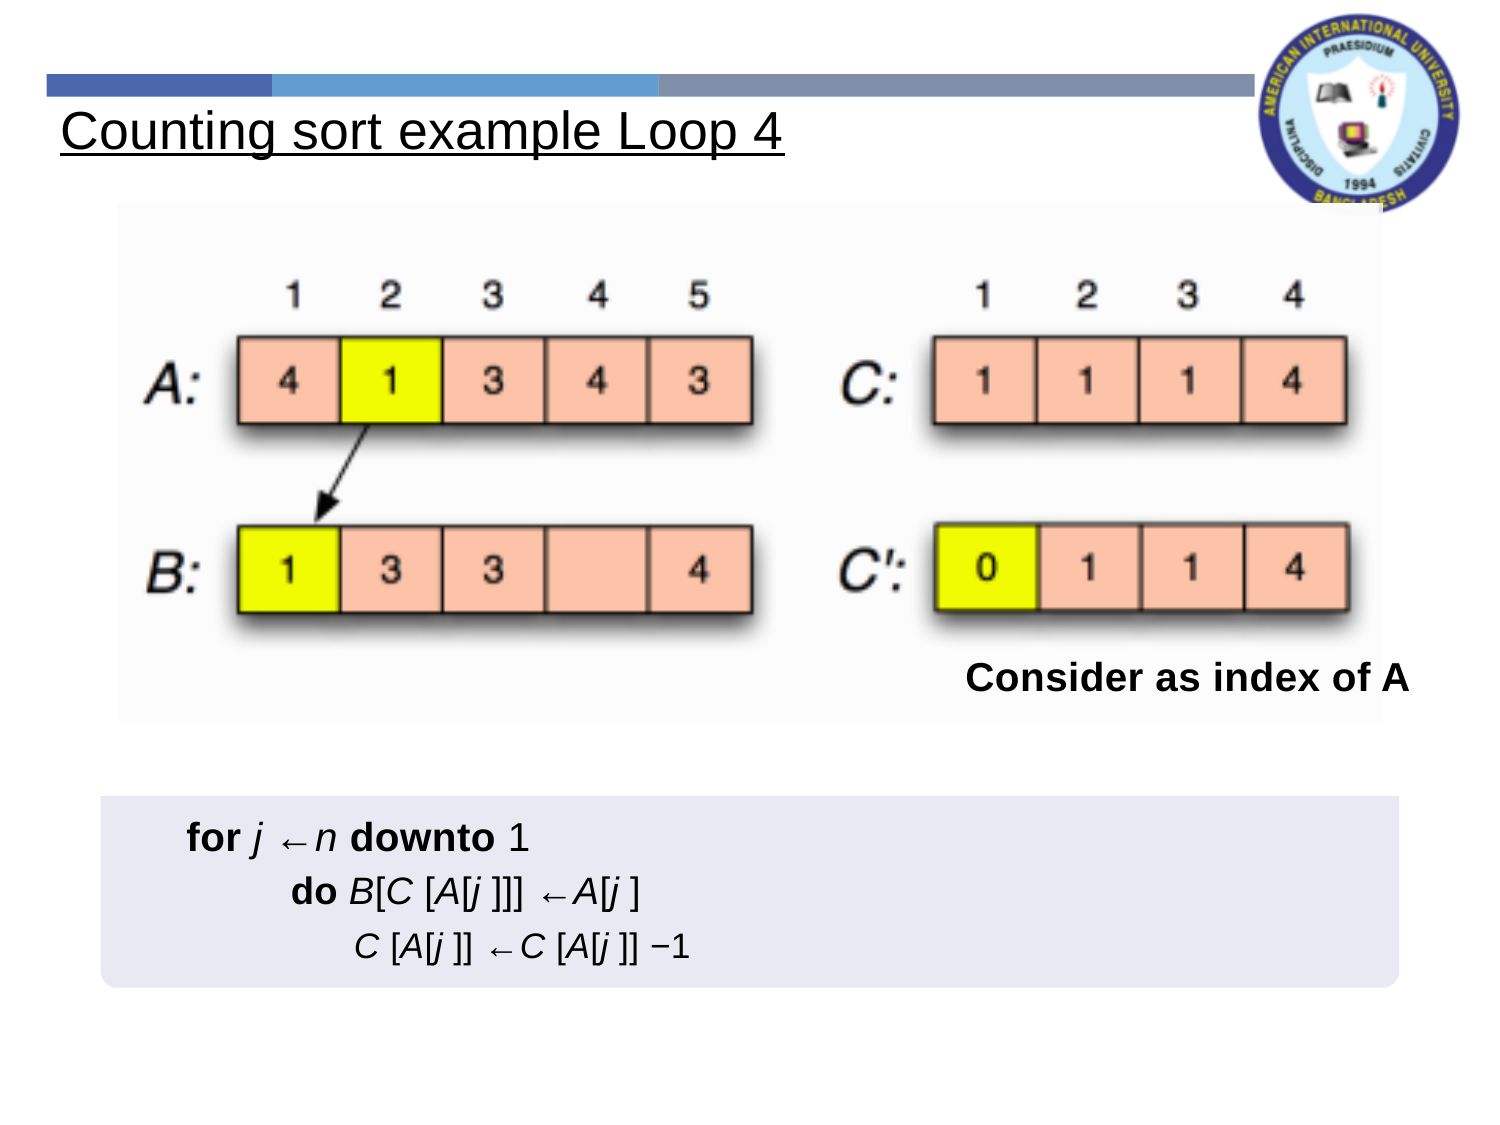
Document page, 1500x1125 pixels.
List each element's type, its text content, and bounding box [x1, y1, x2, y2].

text_box C [A[j ]] ←C [A[j ]] −1 [354, 922, 691, 966]
picture [116, 9, 1465, 721]
text_box do B[C [A[j ]]] ←A[j ] [290, 866, 641, 913]
text_box [100, 796, 1400, 988]
text_box Consider as index of A [1386, 651, 1412, 700]
text_box for j ←n downto 1 [186, 810, 531, 860]
text_box Counting sort example Loop 4 [60, 96, 785, 161]
